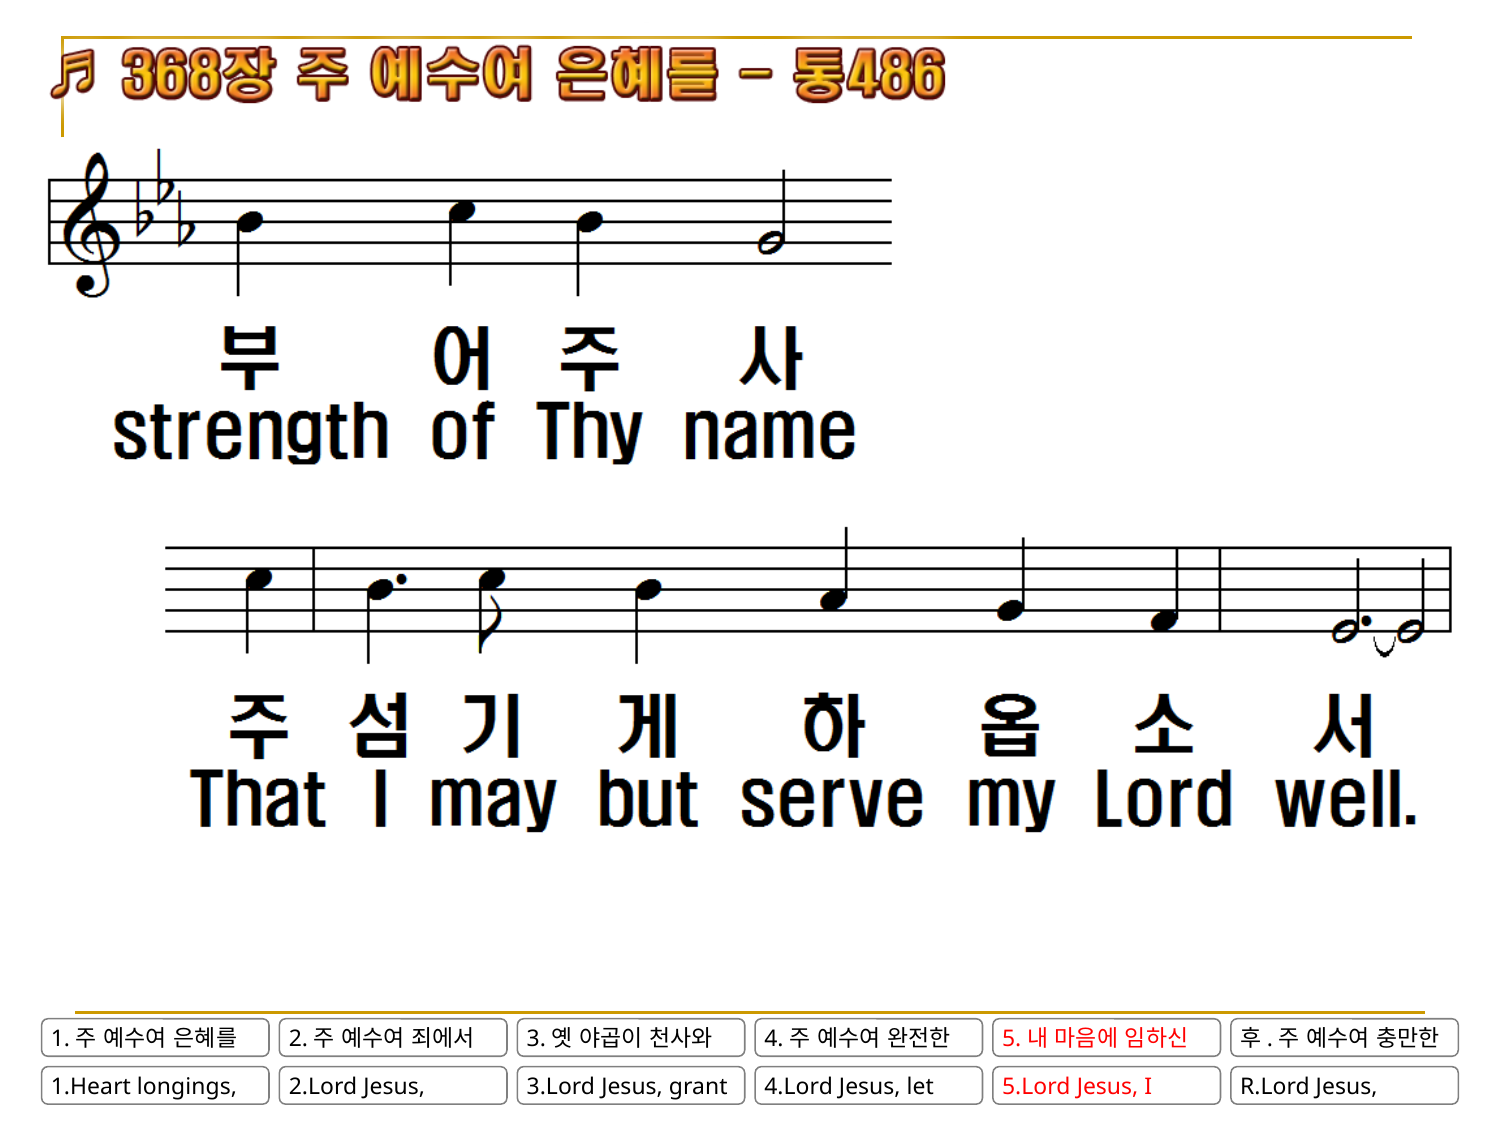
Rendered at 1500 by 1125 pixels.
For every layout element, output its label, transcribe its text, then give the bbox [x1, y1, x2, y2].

text_box 3.옛 야곱이 천사와 [517, 1018, 745, 1057]
text_box 1.Heart longings, [41, 1066, 269, 1105]
text_box 4.Lord Jesus, let [755, 1066, 983, 1105]
text_box 3.Lord Jesus, grant [517, 1066, 745, 1105]
text_box 4.주 예수여 완전한 [755, 1018, 983, 1057]
picture [0, 0, 1500, 844]
text_box 5.Lord Jesus, I [992, 1066, 1221, 1105]
text_box 1.주 예수여 은혜를 [41, 1018, 269, 1057]
text_box 2.주 예수여 죄에서 [279, 1018, 507, 1057]
text_box 2.Lord Jesus, [279, 1066, 507, 1105]
text_box 후.주 예수여 충만한 [1230, 1018, 1459, 1057]
text_box R.Lord Jesus, [1230, 1066, 1459, 1105]
text_box 5.내 마음에 임하신 [992, 1018, 1221, 1057]
